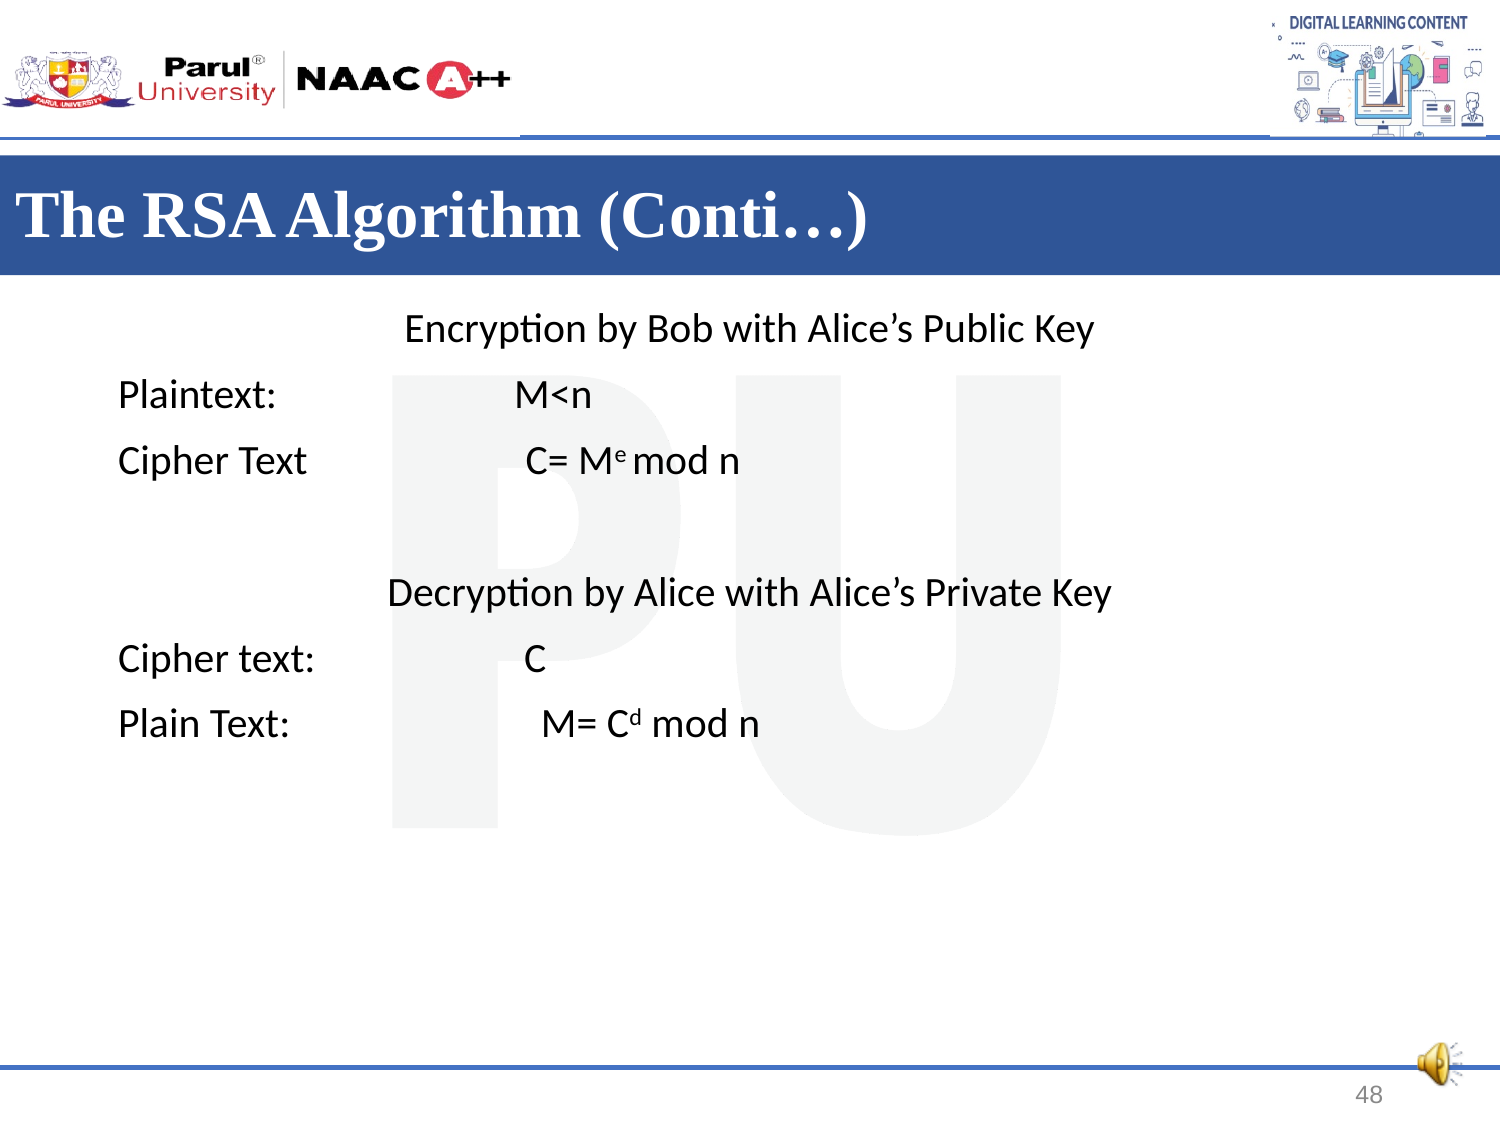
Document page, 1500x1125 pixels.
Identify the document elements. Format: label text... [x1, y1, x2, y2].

picture [1270, 16, 1486, 137]
picture [0, 6, 520, 137]
picture [1415, 1040, 1467, 1092]
list Encryption by Bob with Alice’s Public Key Plaintext: M<n Cipher Text C= Me mod n Decryption by Alice with Alice’s Private Key Cipher text: C Plain Text: M= Cd mod n [103, 299, 1397, 1014]
title The RSA Algorithm (Conti…) [0, 155, 1500, 276]
text_box 48 [1060, 1063, 1399, 1124]
